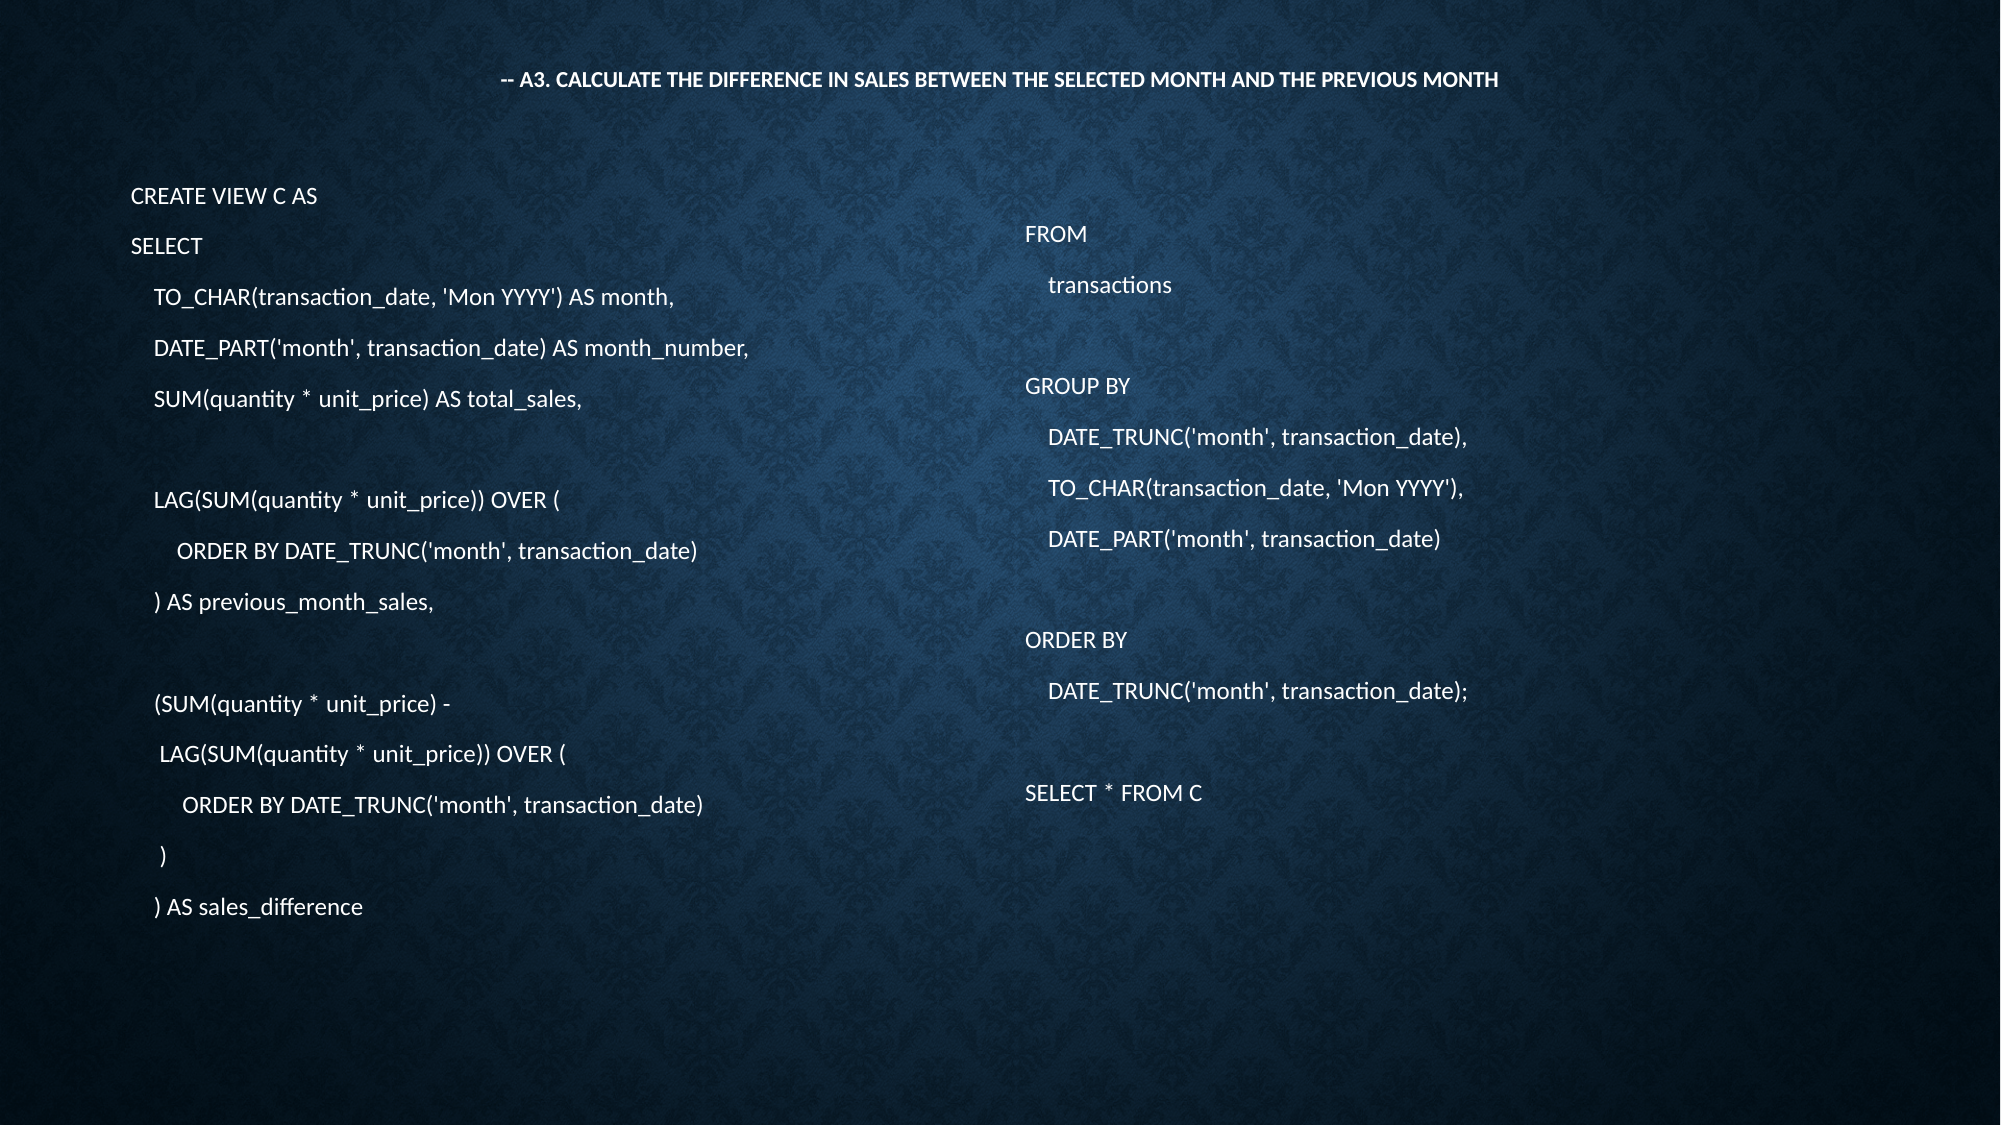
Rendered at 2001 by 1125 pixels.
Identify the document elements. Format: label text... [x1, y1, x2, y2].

text_box CREATE VIEW C AS SELECT TO_CHAR(transaction_date, 'Mon YYYY') AS month, DATE_PART('month', transaction_date) AS month_number, SUM(quantity * unit_price) AS total_sales, LAG(SUM(quantity * unit_price)) OVER ( ORDER BY DATE_TRUNC('month', transaction_date) ) AS previous_month_sales, (SUM(quantity * unit_price) - LAG(SUM(quantity * unit_price)) OVER ( ORDER BY DATE_TRUNC('month', transaction_date) ) ) AS sales_difference [116, 171, 941, 979]
title -- A3. Calculate the difference in sales between the selected month and the previous month [59, 60, 1941, 123]
text_box FROM transactions GROUP BY DATE_TRUNC('month', transaction_date), TO_CHAR(transaction_date, 'Mon YYYY'), DATE_PART('month', transaction_date) ORDER BY DATE_TRUNC('month', transaction_date); SELECT * FROM C [1010, 210, 1667, 865]
